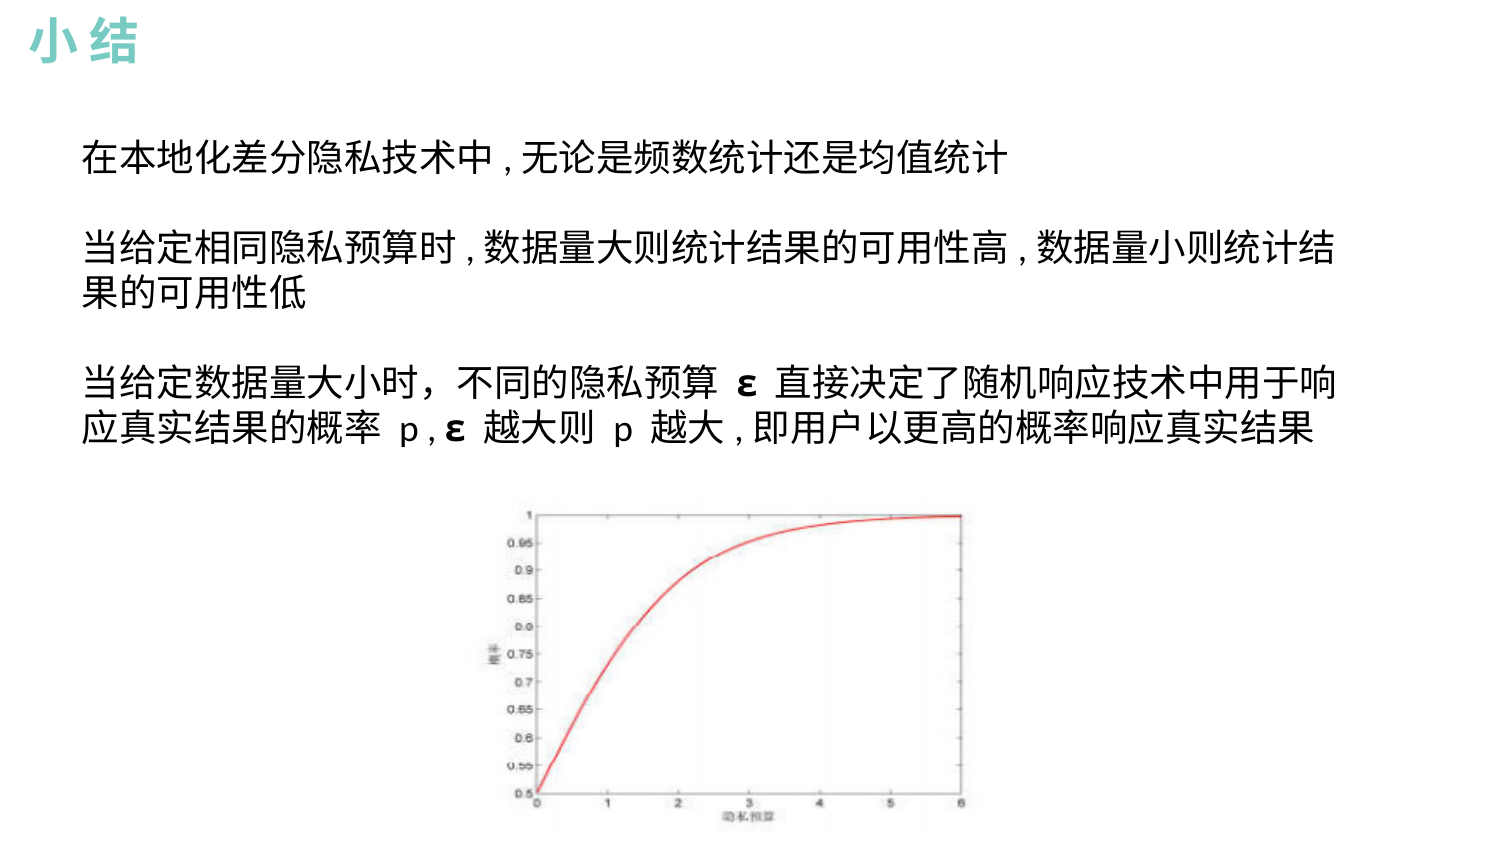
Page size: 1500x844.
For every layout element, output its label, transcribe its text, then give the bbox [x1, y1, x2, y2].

text_box 在本地化差分隐私技术中,无论是频数统计还是均值统计 当给定相同隐私预算时,数据量大则统计结果的可用性高,数据量小则统计结果的可用性低 当给定数据量大小时，不同的隐私预算 ε 直接决定了随机响应技术中用于响应真实结果的概率 p , ε 越大则 p 越大,即用户以更高的概率响应真实结果 [66, 126, 1367, 502]
text_box 小 结 [0, 2, 317, 78]
picture [218, 456, 1234, 844]
